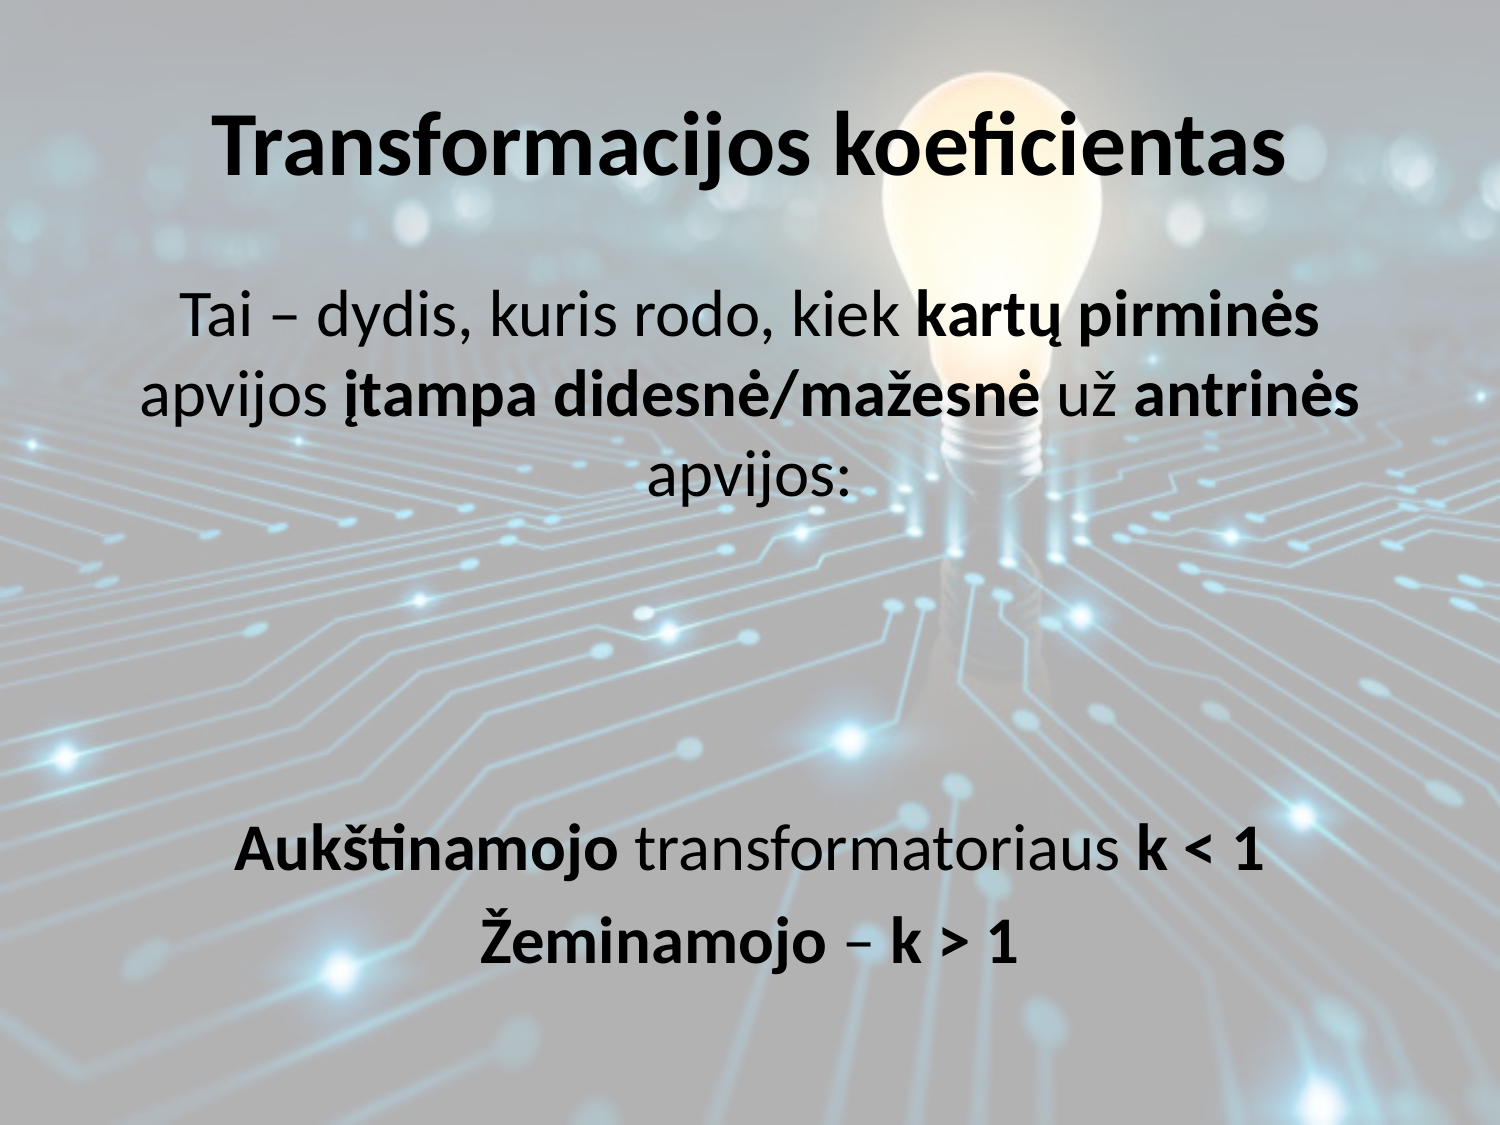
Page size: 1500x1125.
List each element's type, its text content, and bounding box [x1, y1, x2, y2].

title Transformacijos koeficientas [75, 45, 1425, 233]
